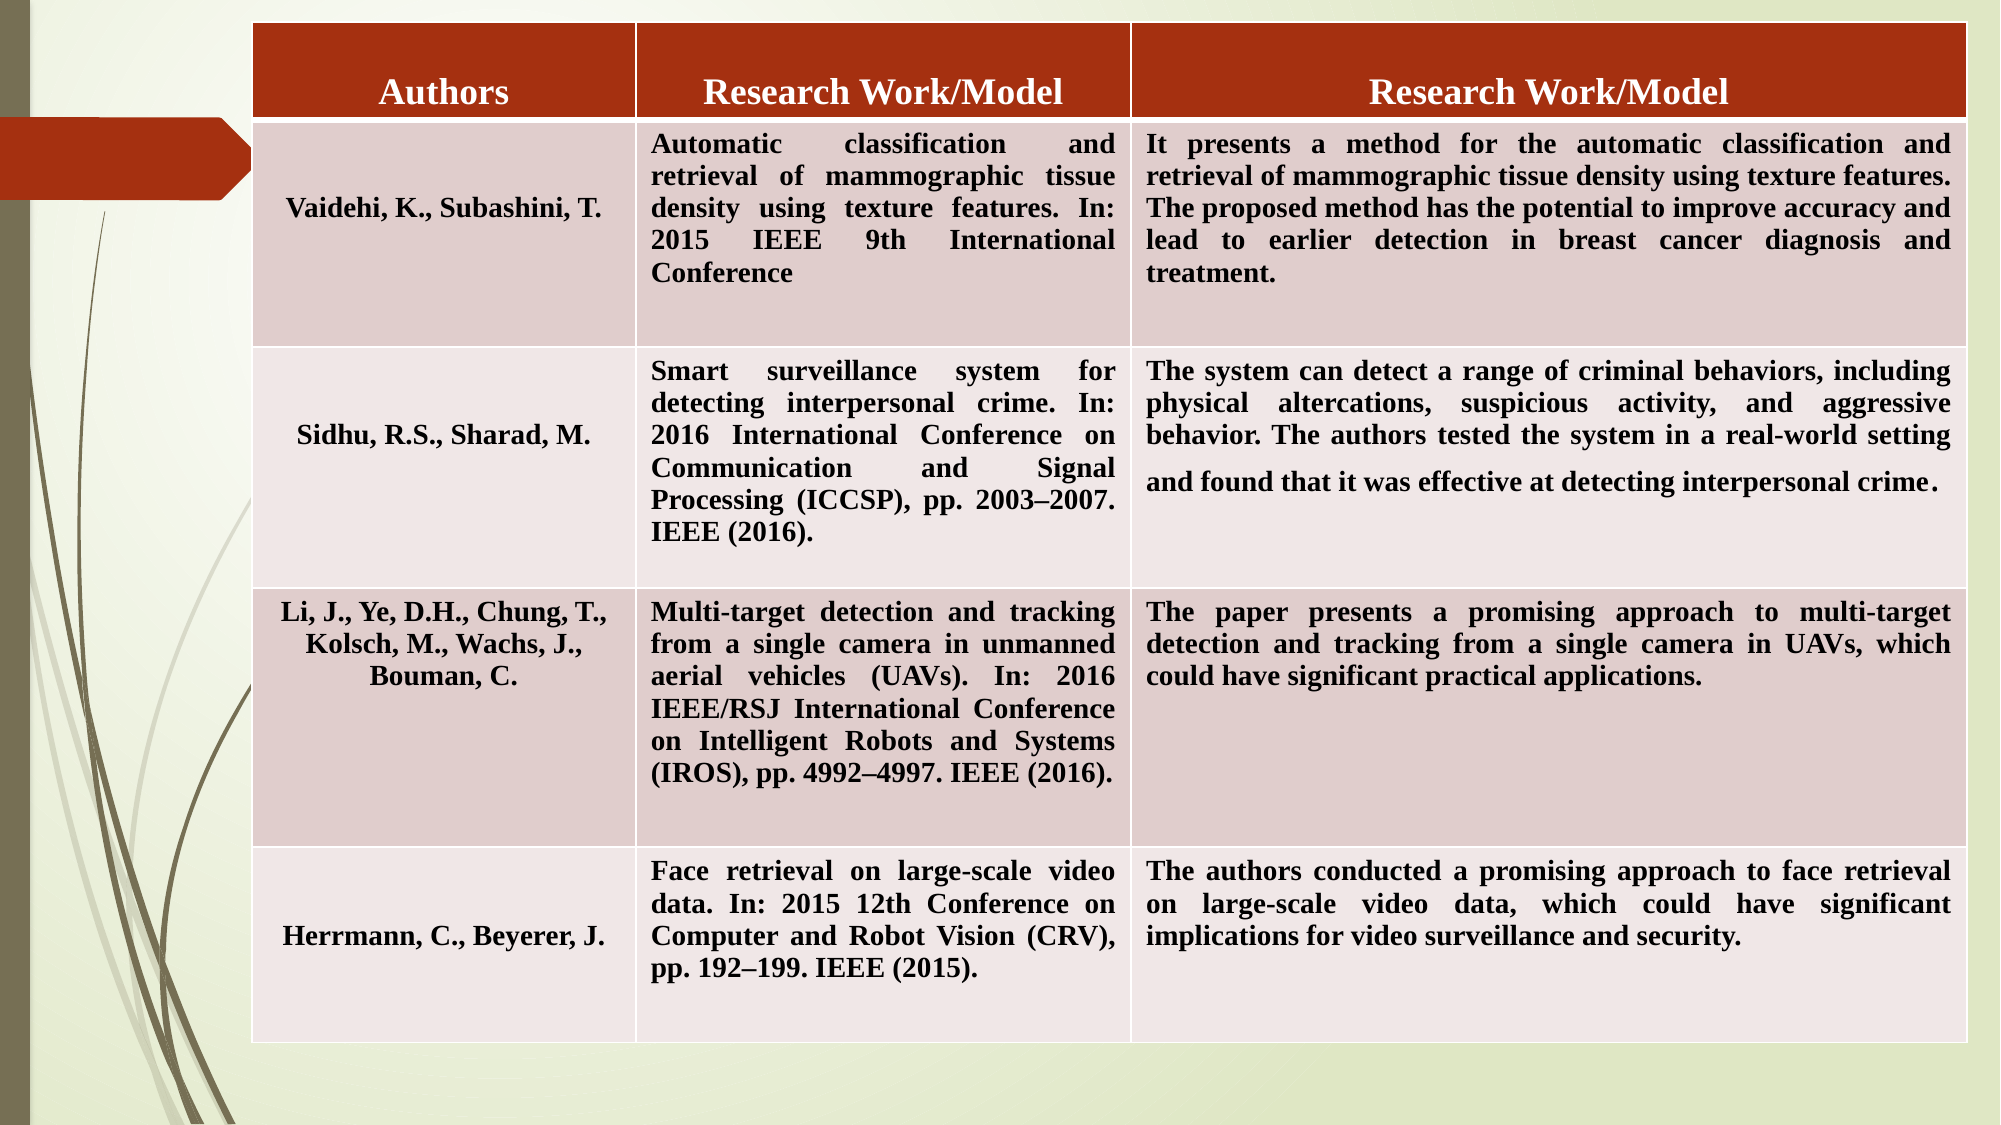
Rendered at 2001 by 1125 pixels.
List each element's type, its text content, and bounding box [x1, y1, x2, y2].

table_header Research Work/Model [637, 23, 1130, 117]
table_cell It presents a method for the automatic classification and retrieval of mammographic tissue density using texture features. The proposed method has the potential to improve accuracy and lead to earlier detection in breast cancer diagnosis and treatment. [1132, 123, 1966, 346]
table_cell Li, J., Ye, D.H., Chung, T., Kolsch, M., Wachs, J., Bouman, C. [253, 589, 635, 846]
table_cell Automatic classification and retrieval of mammographic tissue density using texture features. In: 2015 IEEE 9th International Conference [637, 123, 1130, 346]
table_cell Sidhu, R.S., Sharad, M. [253, 348, 635, 587]
table_cell Face retrieval on large-scale video data. In: 2015 12th Conference on Computer and Robot Vision (CRV), pp. 192–199. IEEE (2015). [637, 848, 1130, 1042]
table_cell Multi-target detection and tracking from a single camera in unmanned aerial vehicles (UAVs). In: 2016 IEEE/RSJ International Conference on Intelligent Robots and Systems (IROS), pp. 4992–4997. IEEE (2016). [637, 589, 1130, 846]
table_cell The paper presents a promising approach to multi-target detection and tracking from a single camera in UAVs, which could have significant practical applications. [1132, 589, 1966, 846]
table_cell Vaidehi, K., Subashini, T. [253, 123, 635, 346]
table_cell Herrmann, C., Beyerer, J. [253, 848, 635, 1042]
table_header Authors [253, 23, 635, 117]
table_cell The authors conducted a promising approach to face retrieval on large-scale video data, which could have significant implications for video surveillance and security. [1132, 848, 1966, 1042]
table_header Research Work/Model [1132, 23, 1966, 117]
table_cell The system can detect a range of criminal behaviors, including physical altercations, suspicious activity, and aggressive behavior. The authors tested the system in a real-world setting and found that it was effective at detecting interpersonal crime. [1132, 348, 1966, 587]
table_cell Smart surveillance system for detecting interpersonal crime. In: 2016 International Conference on Communication and Signal Processing (ICCSP), pp. 2003–2007. IEEE (2016). [637, 348, 1130, 587]
